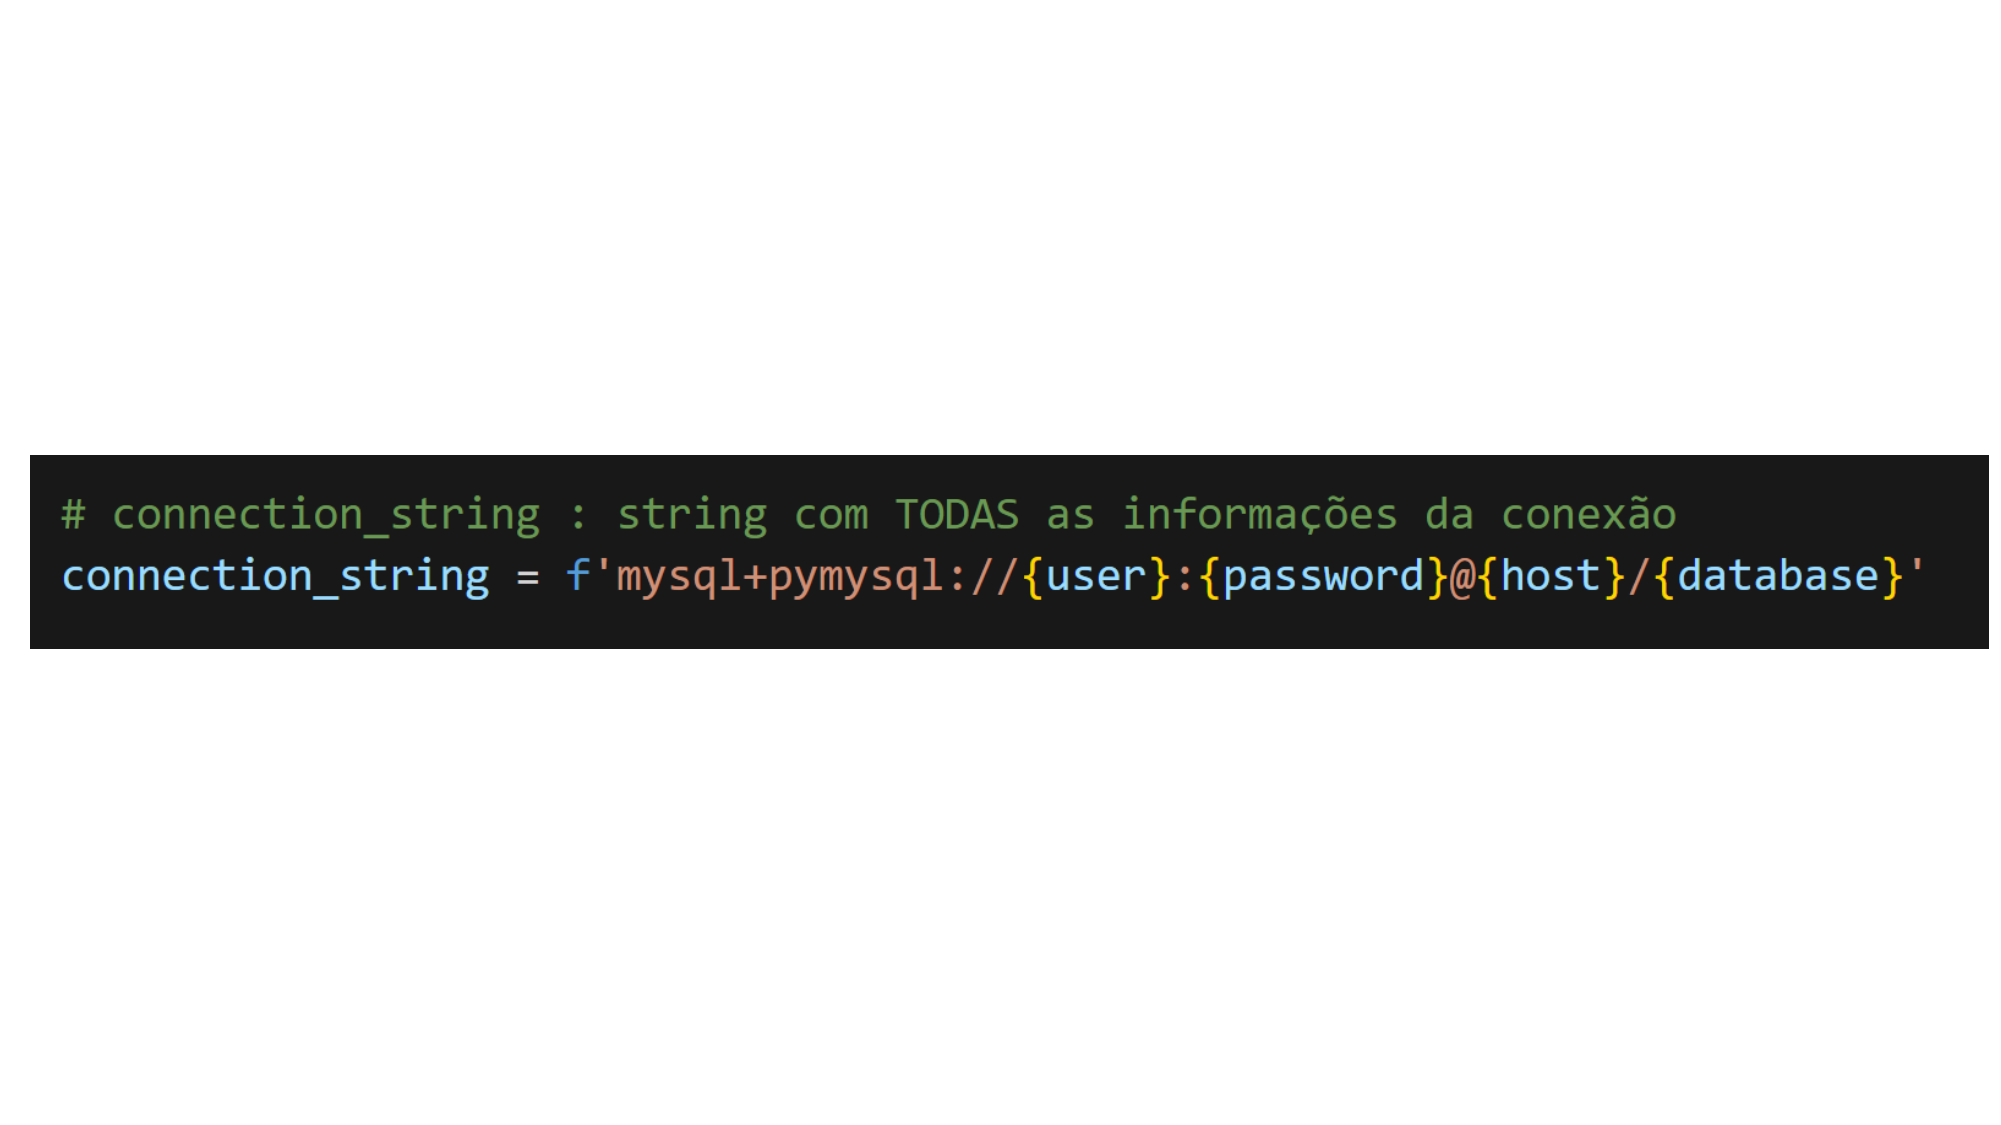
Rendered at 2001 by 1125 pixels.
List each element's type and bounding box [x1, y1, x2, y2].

picture [30, 455, 1989, 649]
